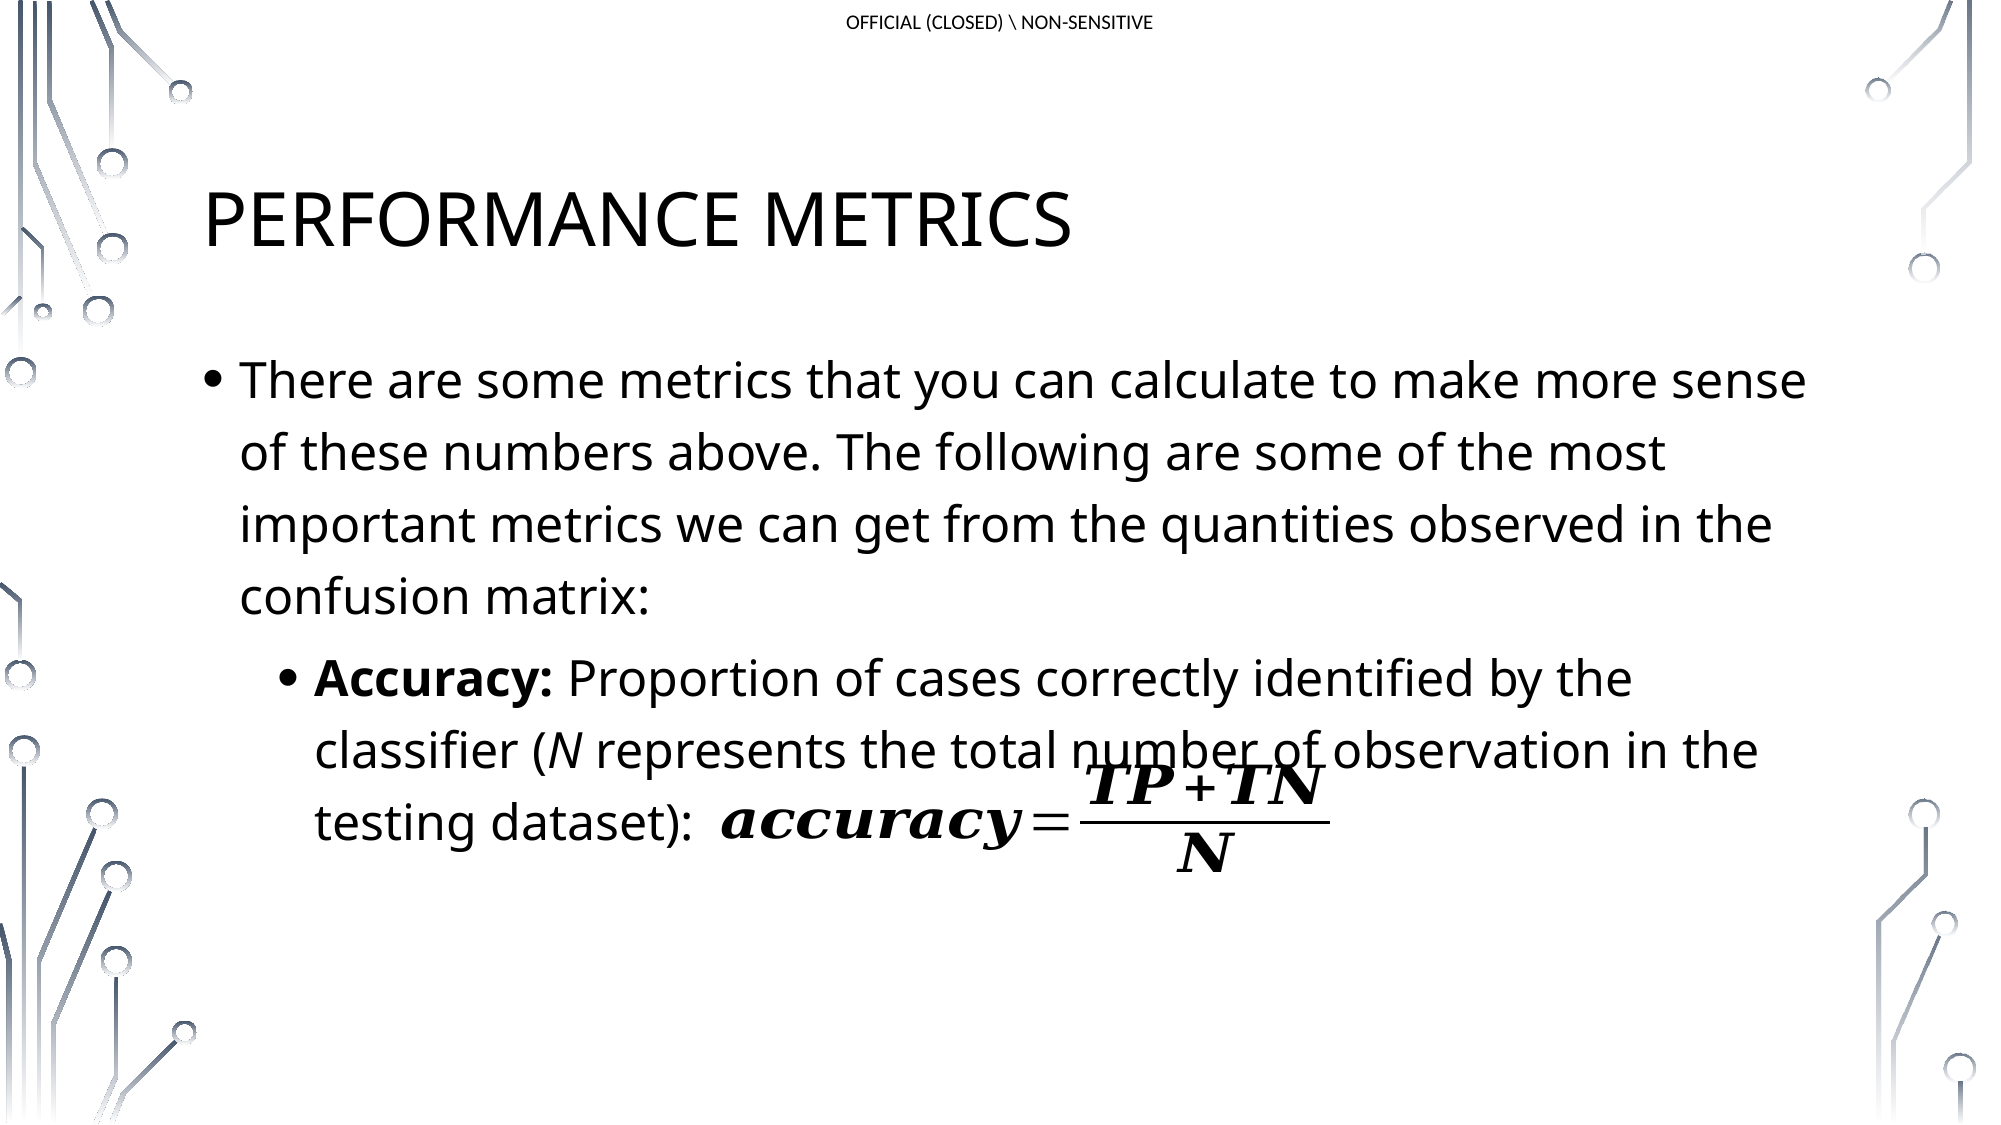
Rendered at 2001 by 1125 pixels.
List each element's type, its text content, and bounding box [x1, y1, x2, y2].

list There are some metrics that you can calculate to make more sense of these numbers above. The following are some of the most important metrics we can get from the quantities observed in the confusion matrix: Accuracy: Proportion of cases correctly identified by the classifier (N represents the total number of observation in the testing dataset): [187, 328, 1864, 950]
title Performance Metrics [187, 101, 1813, 328]
